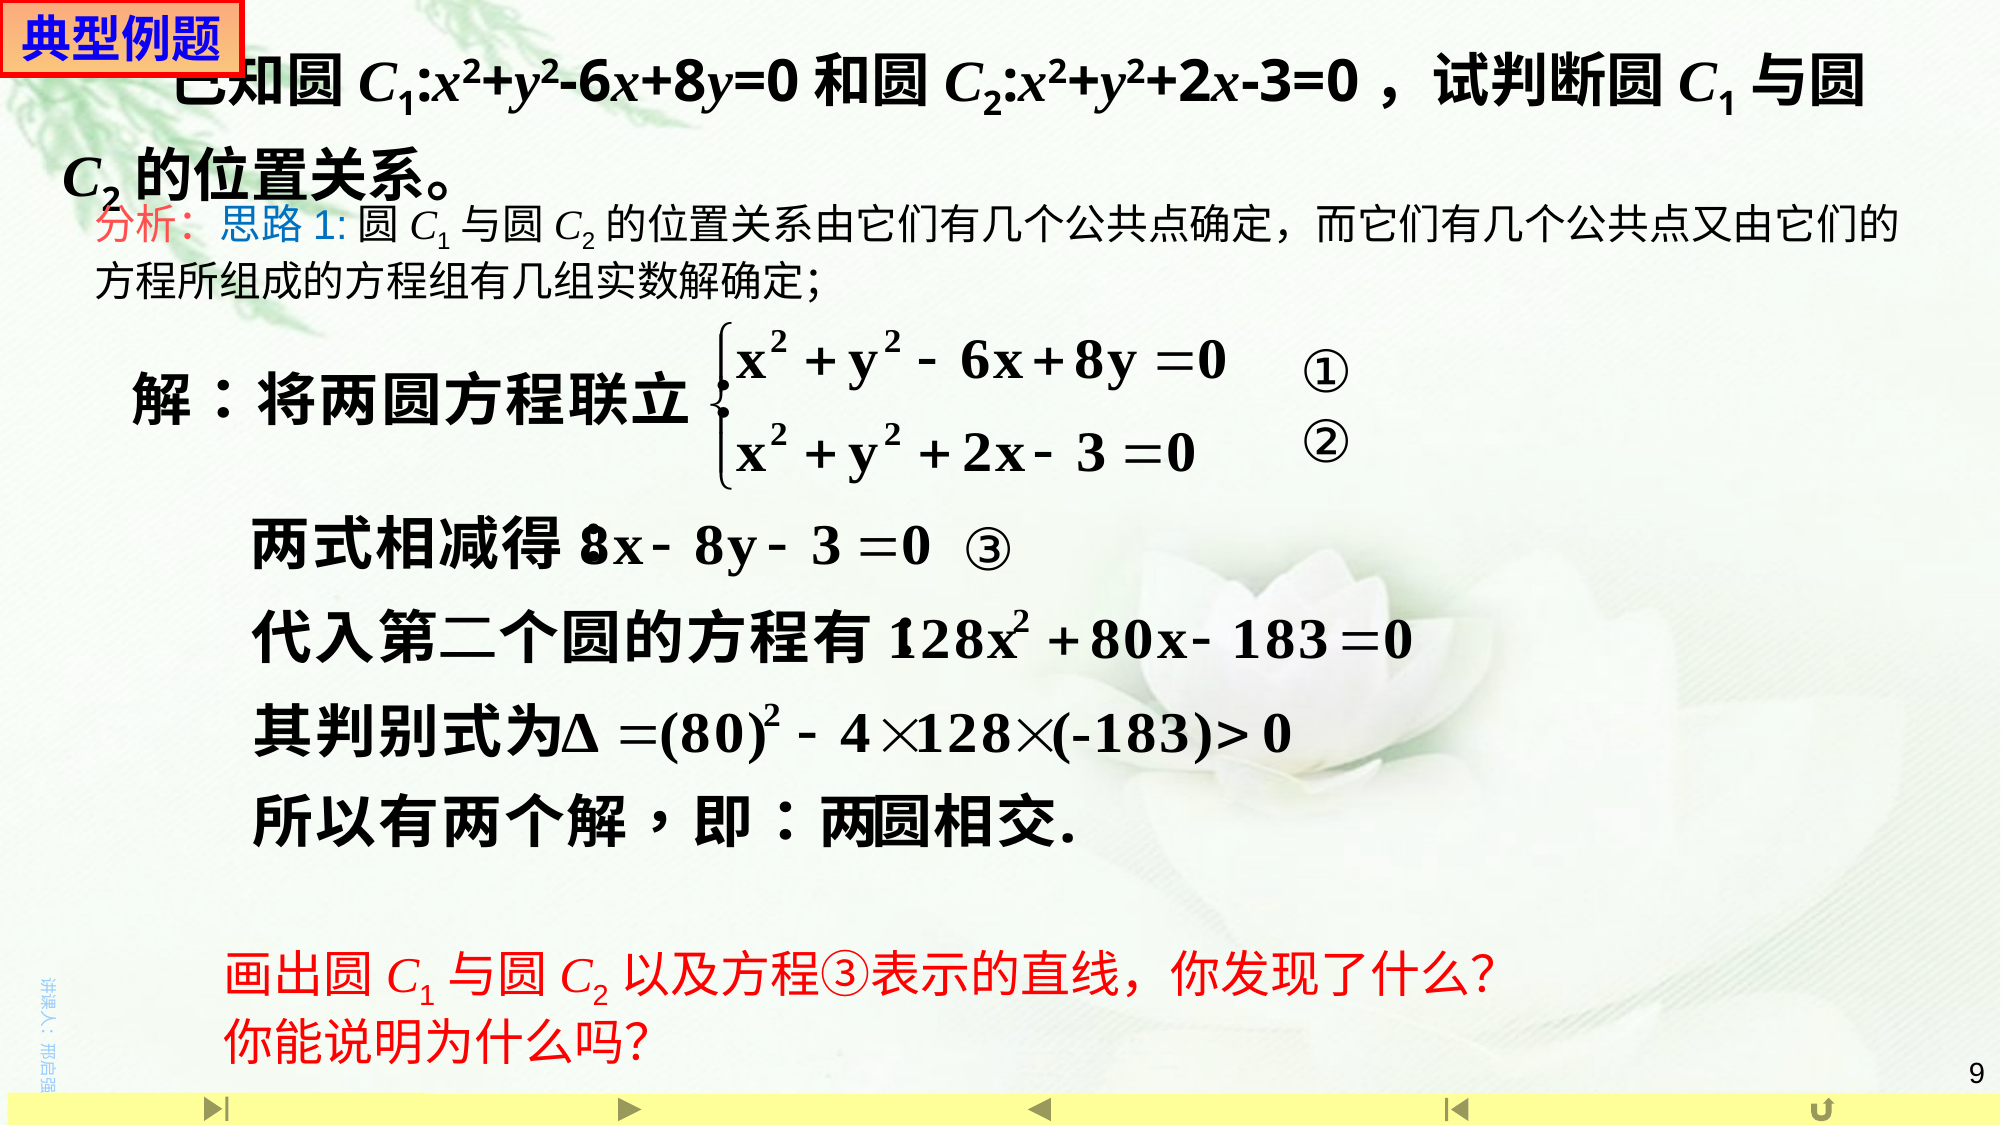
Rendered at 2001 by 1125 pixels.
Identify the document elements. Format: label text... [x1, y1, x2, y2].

text_box 画出圆C1与圆C2以及方程③表示的直线，你发现了什么？ 你能说明为什么吗？ [209, 935, 1946, 1079]
picture [0, 0, 2001, 1125]
text_box 典型例题 [0, 0, 243, 75]
text_box 已知圆C1:x2+y2-6x+8y=0和圆C2:x2+y2+2x-3=0，试判断圆C1与圆C2的位置关系。 [48, 19, 1951, 226]
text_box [125, 310, 1372, 502]
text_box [247, 504, 1425, 861]
text_box 分析：思路1:圆C1与圆C2的位置关系由它们有几个公共点确定，而它们有几个公共点又由它们的方程所组成的方程组有几组实数解确定； [79, 190, 1951, 313]
